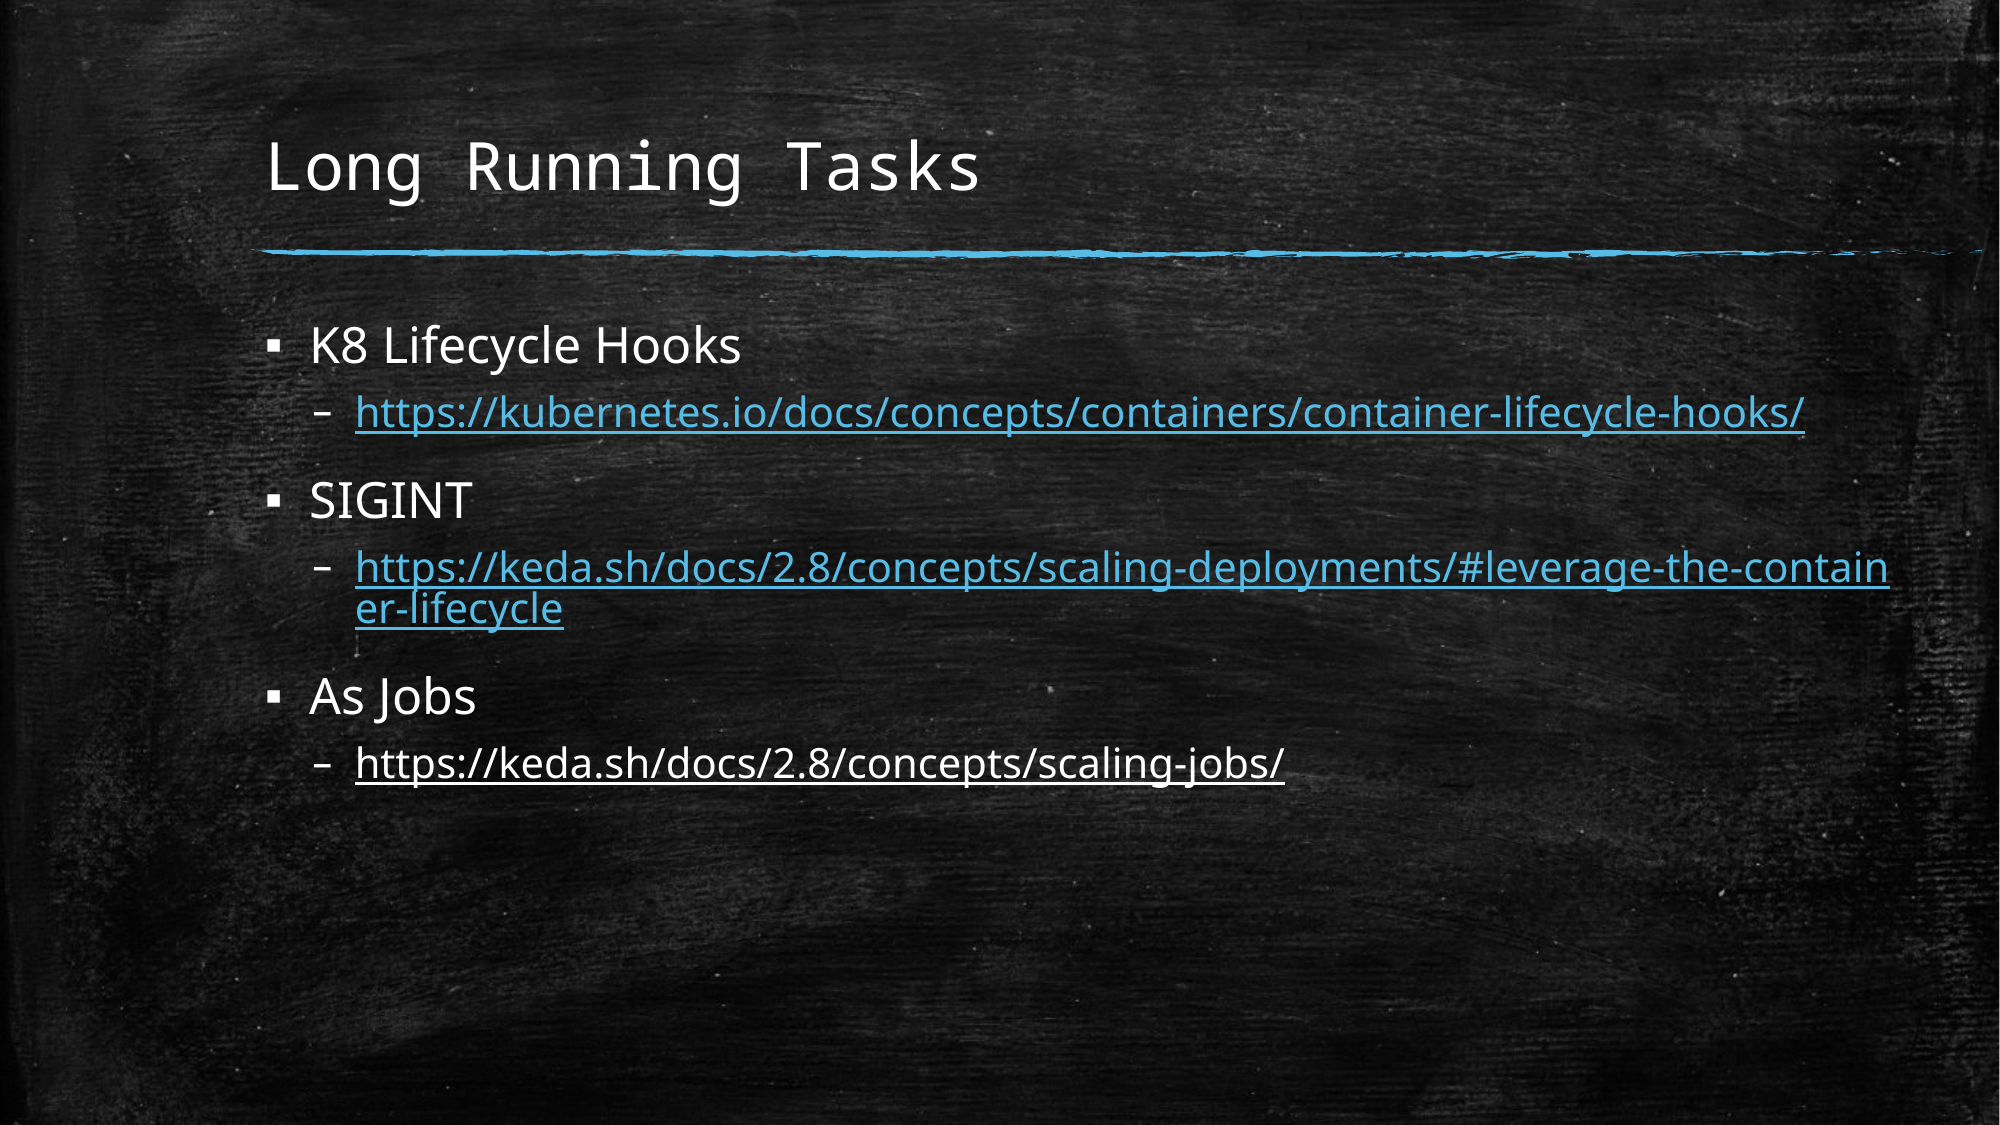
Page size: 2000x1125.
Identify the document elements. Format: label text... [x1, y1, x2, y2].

title Long Running Tasks [249, 45, 1750, 213]
list K8 Lifecycle Hooks https://kubernetes.io/docs/concepts/containers/container-lifecycle-hooks/ SIGINT https://keda.sh/docs/2.8/concepts/scaling-deployments/#leverage-the-container-lifecycle As Jobs https://keda.sh/docs/2.8/concepts/scaling-jobs/ [249, 312, 1920, 1013]
